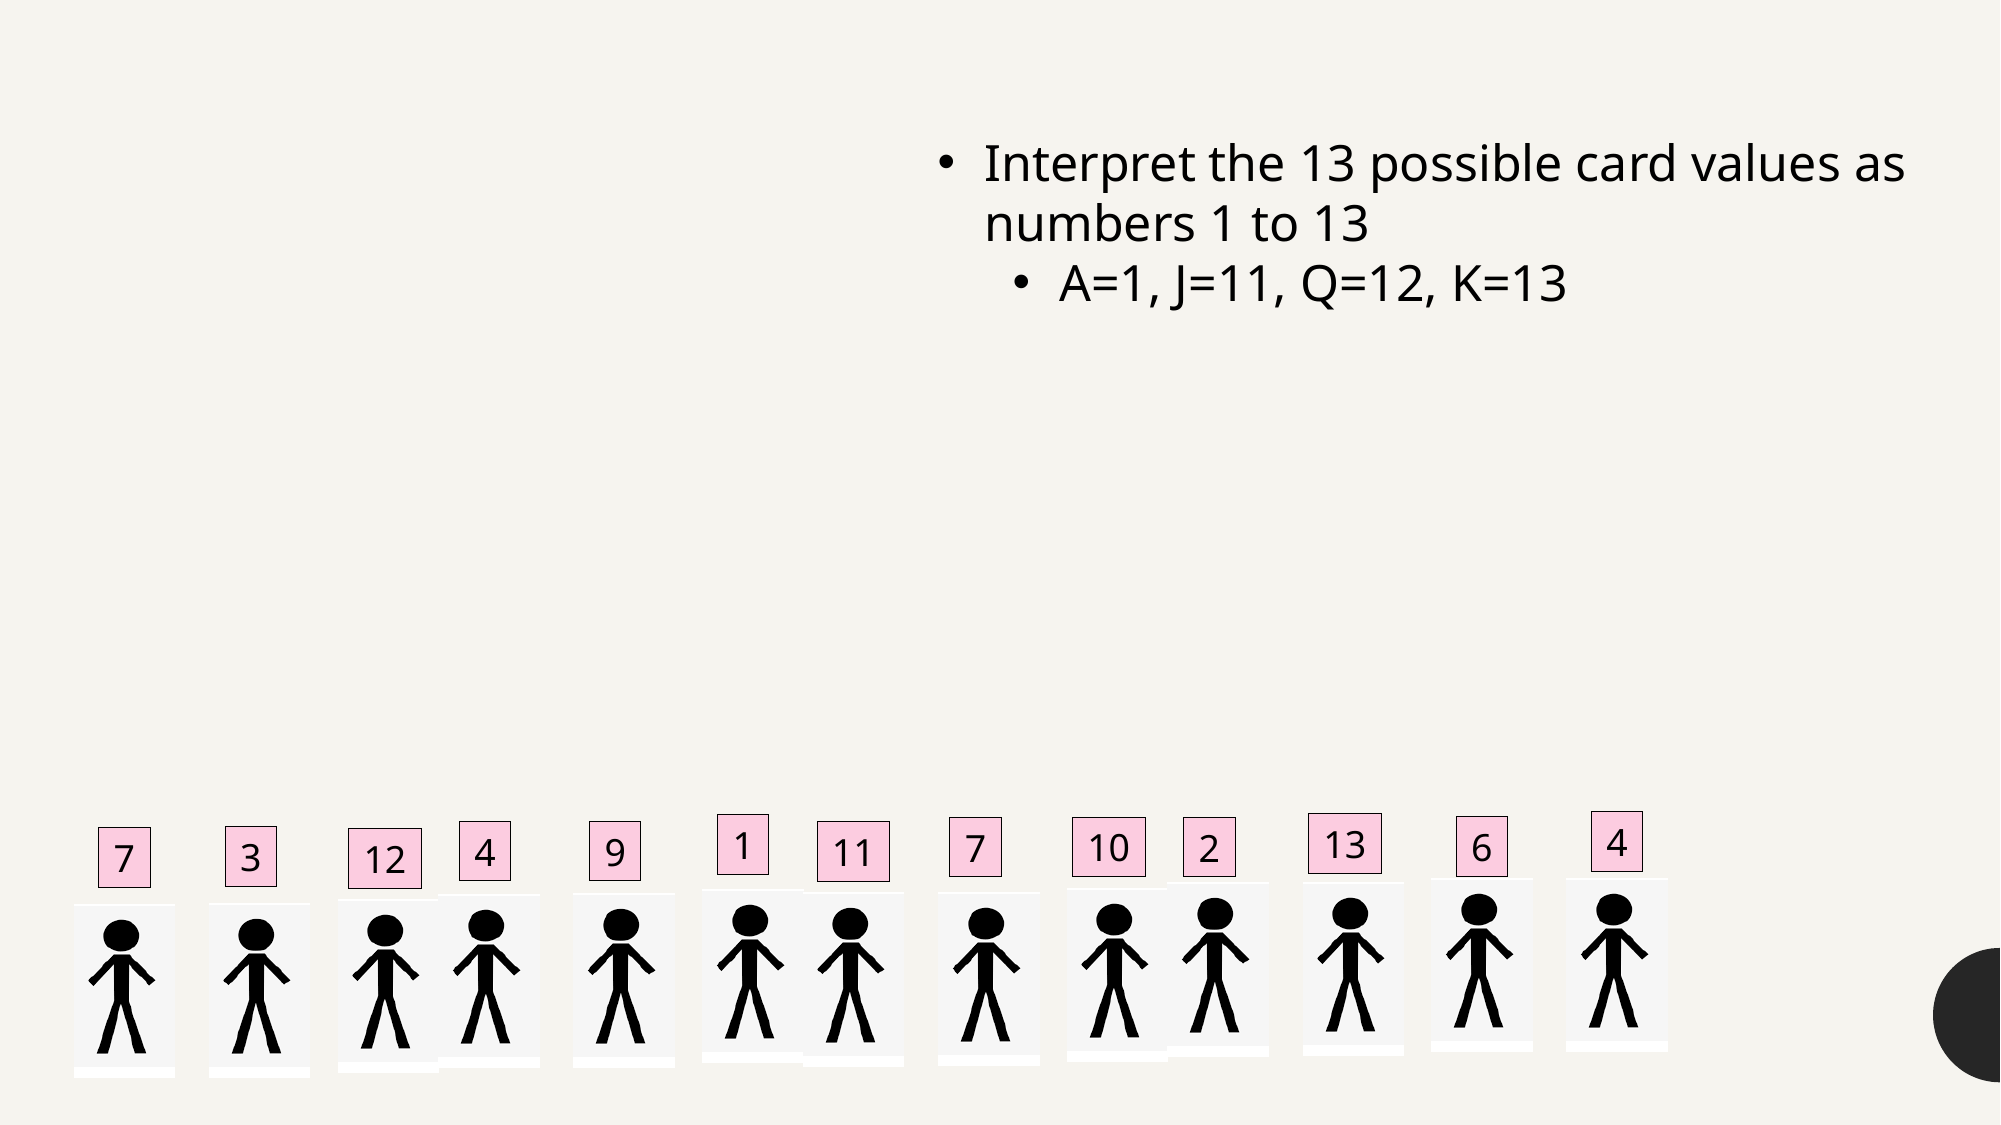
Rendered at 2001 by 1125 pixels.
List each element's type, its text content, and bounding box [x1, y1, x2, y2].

picture [573, 893, 675, 1068]
picture [209, 903, 310, 1078]
text_box 9 [589, 821, 641, 881]
text_box 7 [98, 827, 151, 888]
text_box 11 [817, 821, 890, 882]
picture [1302, 882, 1404, 1056]
text_box 12 [348, 828, 422, 889]
picture [1067, 882, 1269, 1062]
text_box 7 [949, 817, 1002, 877]
picture [702, 889, 904, 1067]
picture [1431, 878, 1533, 1052]
text_box Interpret the 13 possible card values as numbers 1 to 13 A=1, J=11, Q=12, K=13 [922, 124, 1956, 320]
picture [938, 892, 1040, 1066]
text_box 1 [717, 814, 769, 875]
text_box 4 [1591, 811, 1643, 872]
text_box 13 [1308, 813, 1382, 874]
picture [337, 894, 540, 1074]
picture [74, 904, 175, 1078]
text_box 4 [459, 821, 511, 881]
text_box 6 [1456, 816, 1508, 877]
text_box 2 [1183, 817, 1236, 877]
text_box 10 [1072, 817, 1146, 877]
picture [1566, 878, 1668, 1052]
text_box 3 [225, 826, 277, 887]
